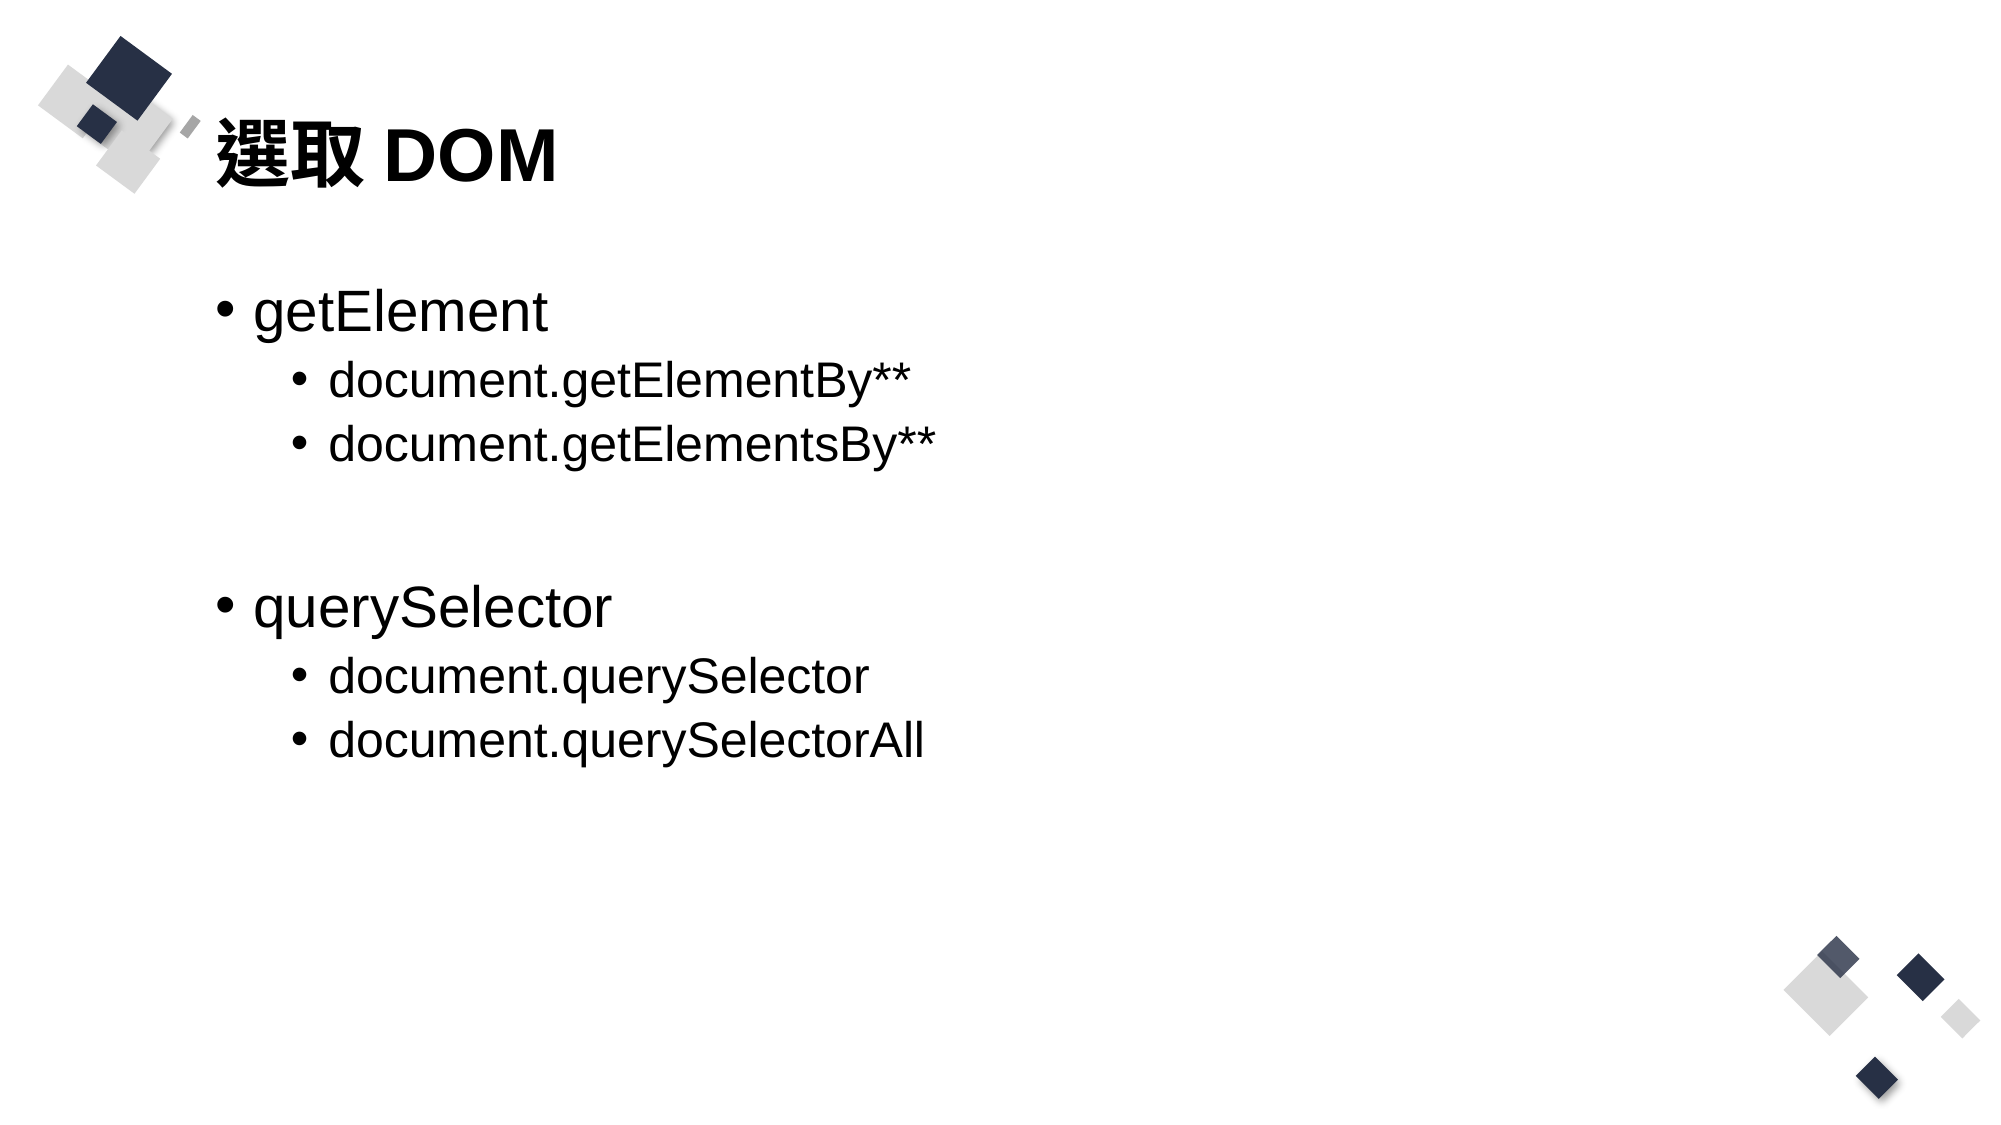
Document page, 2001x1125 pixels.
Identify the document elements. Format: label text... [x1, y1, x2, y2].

title 選取DOM [200, 59, 1783, 255]
list getElement document.getElementBy** document.getElementsBy** querySelector document.querySelector document.querySelectorAll [200, 273, 1783, 1014]
